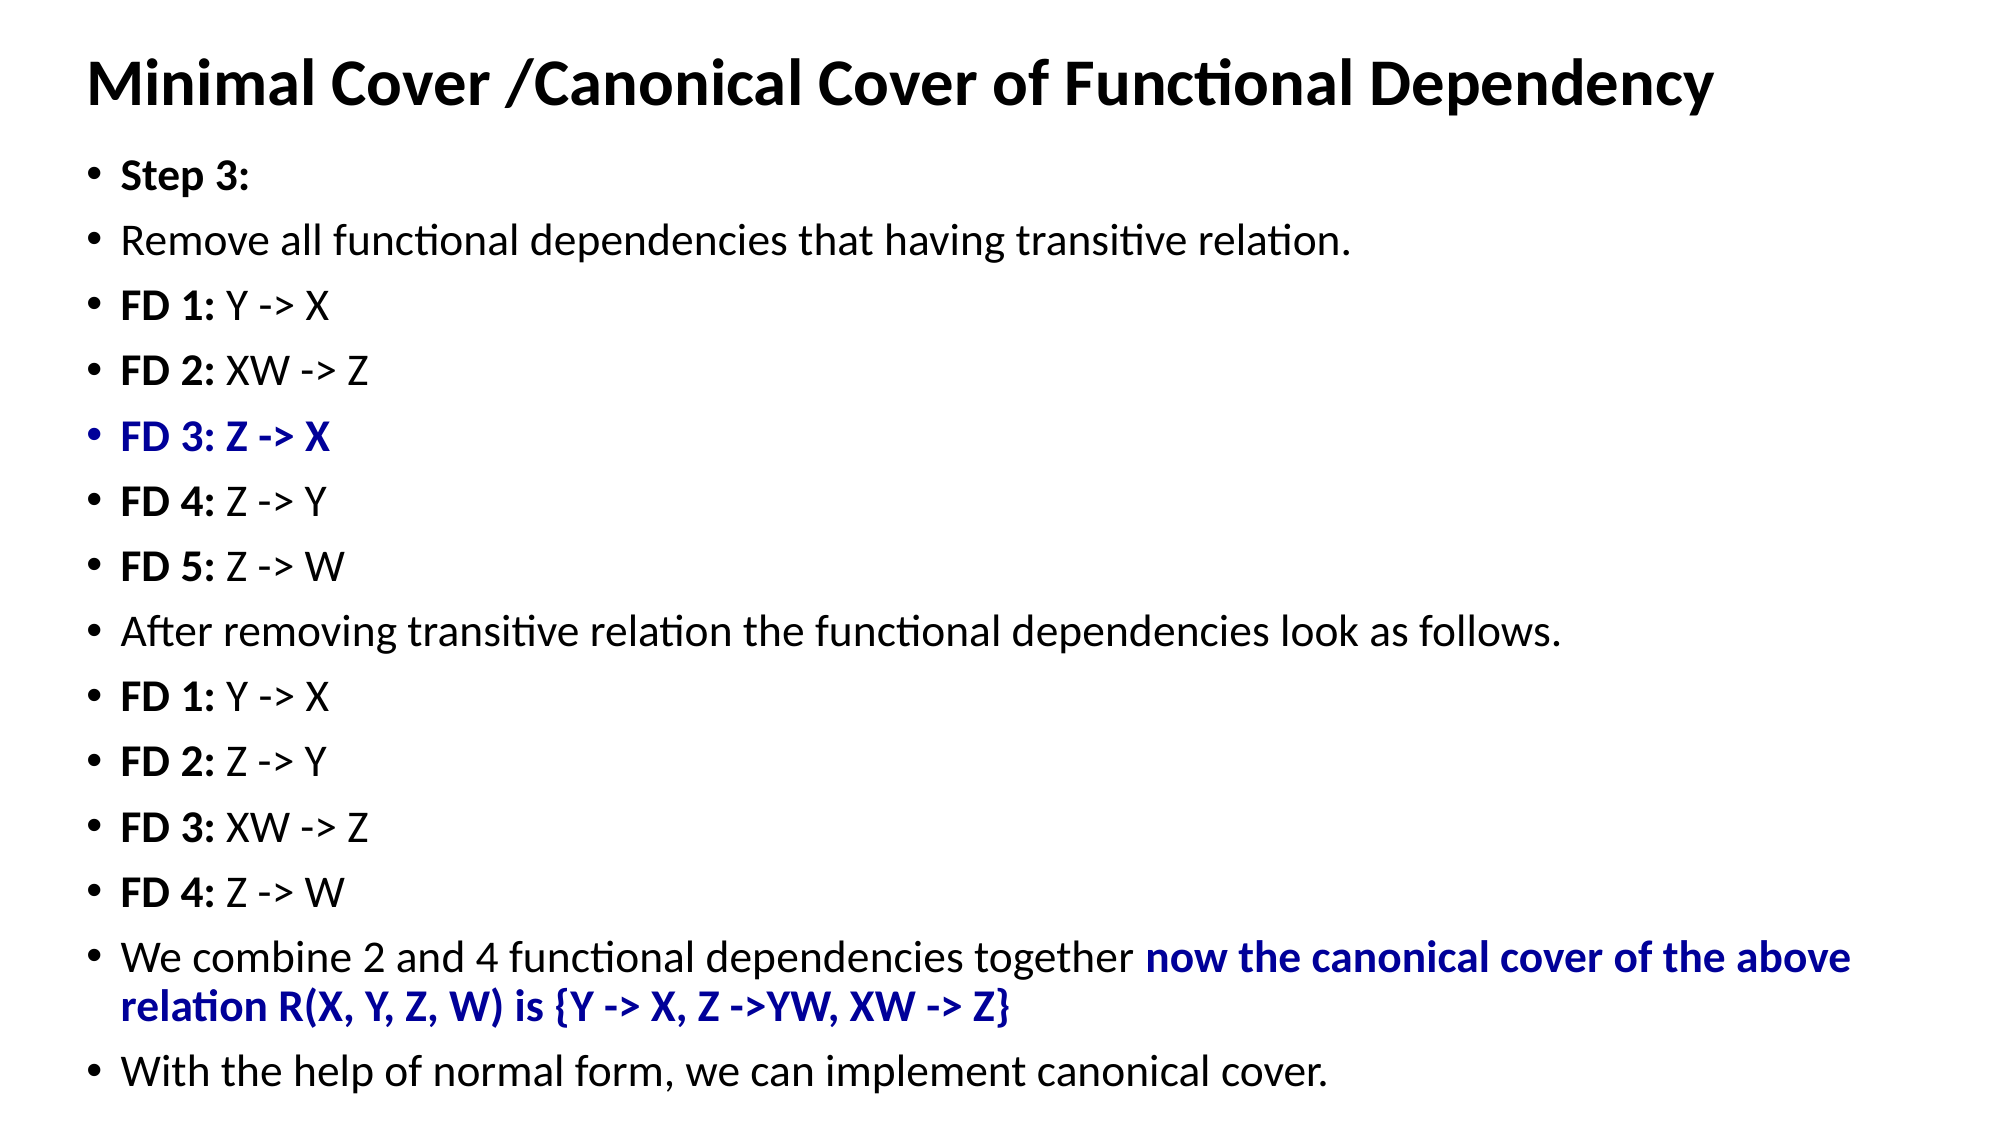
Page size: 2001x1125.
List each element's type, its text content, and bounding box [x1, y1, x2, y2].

list Step 3: Remove all functional dependencies that having transitive relation. FD 1: Y -> X FD 2: XW -> Z FD 3: Z -> X FD 4: Z -> Y FD 5: Z -> W After removing transitive relation the functional dependencies look as follows. FD 1: Y -> X FD 2: Z -> Y FD 3: XW -> Z FD 4: Z -> W We combine 2 and 4 functional dependencies together now the canonical cover of the above relation R(X, Y, Z, W) is {Y -> X, Z ->YW, XW -> Z} With the help of normal form, we can implement canonical cover. [71, 143, 1966, 1105]
title Minimal Cover /Canonical Cover of Functional Dependency [71, 20, 1830, 143]
